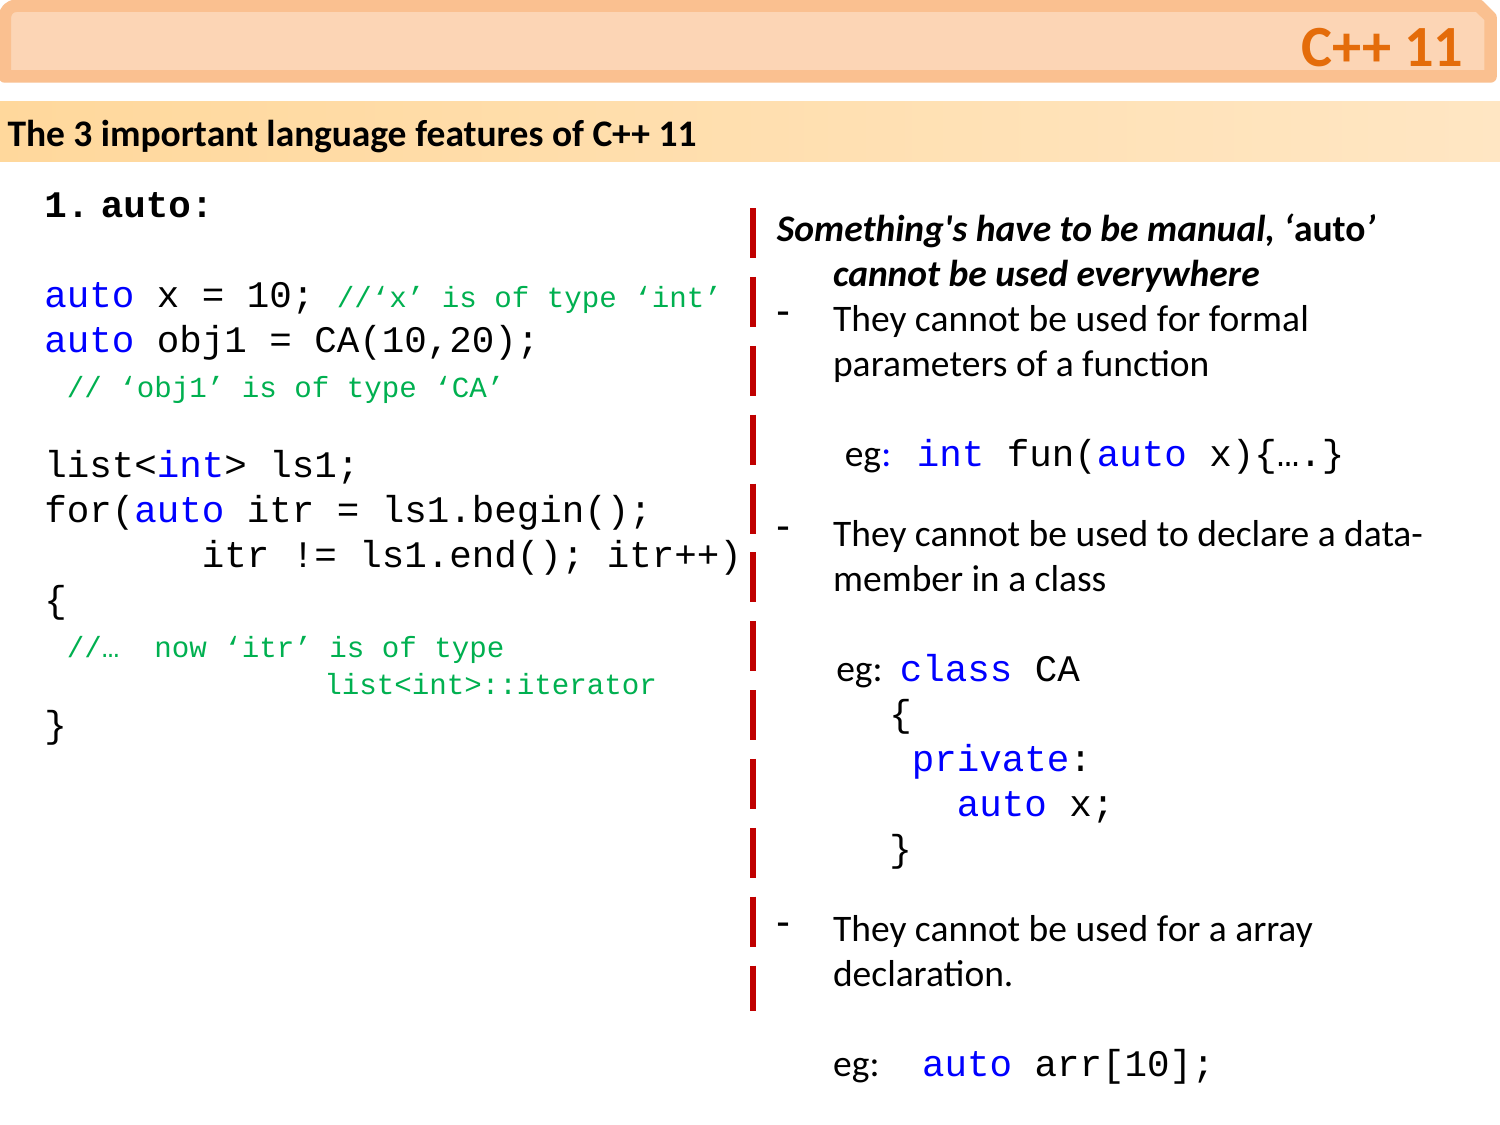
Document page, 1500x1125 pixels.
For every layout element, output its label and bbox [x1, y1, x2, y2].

text_box [0, 5, 1500, 1122]
